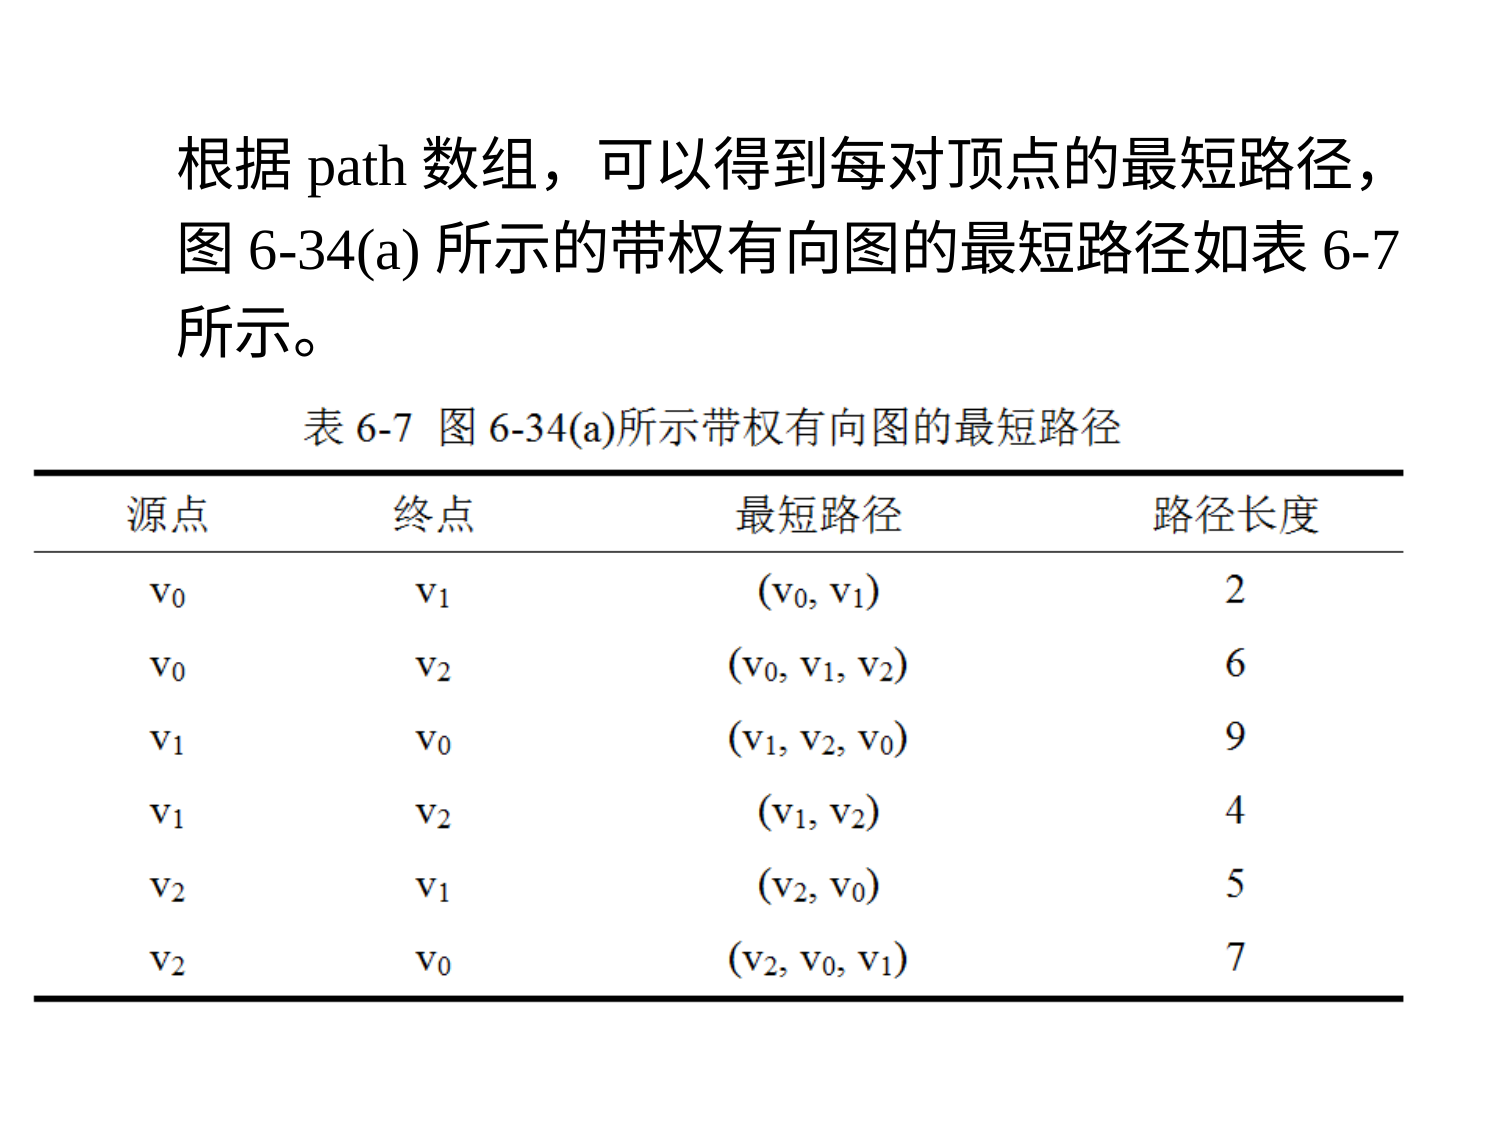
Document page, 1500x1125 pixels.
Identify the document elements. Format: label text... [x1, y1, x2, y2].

list 根据path数组，可以得到每对顶点的最短路径，图6-34(a)所示的带权有向图的最短路径如表6-7所示。 [105, 105, 1424, 350]
picture [17, 373, 1450, 1021]
